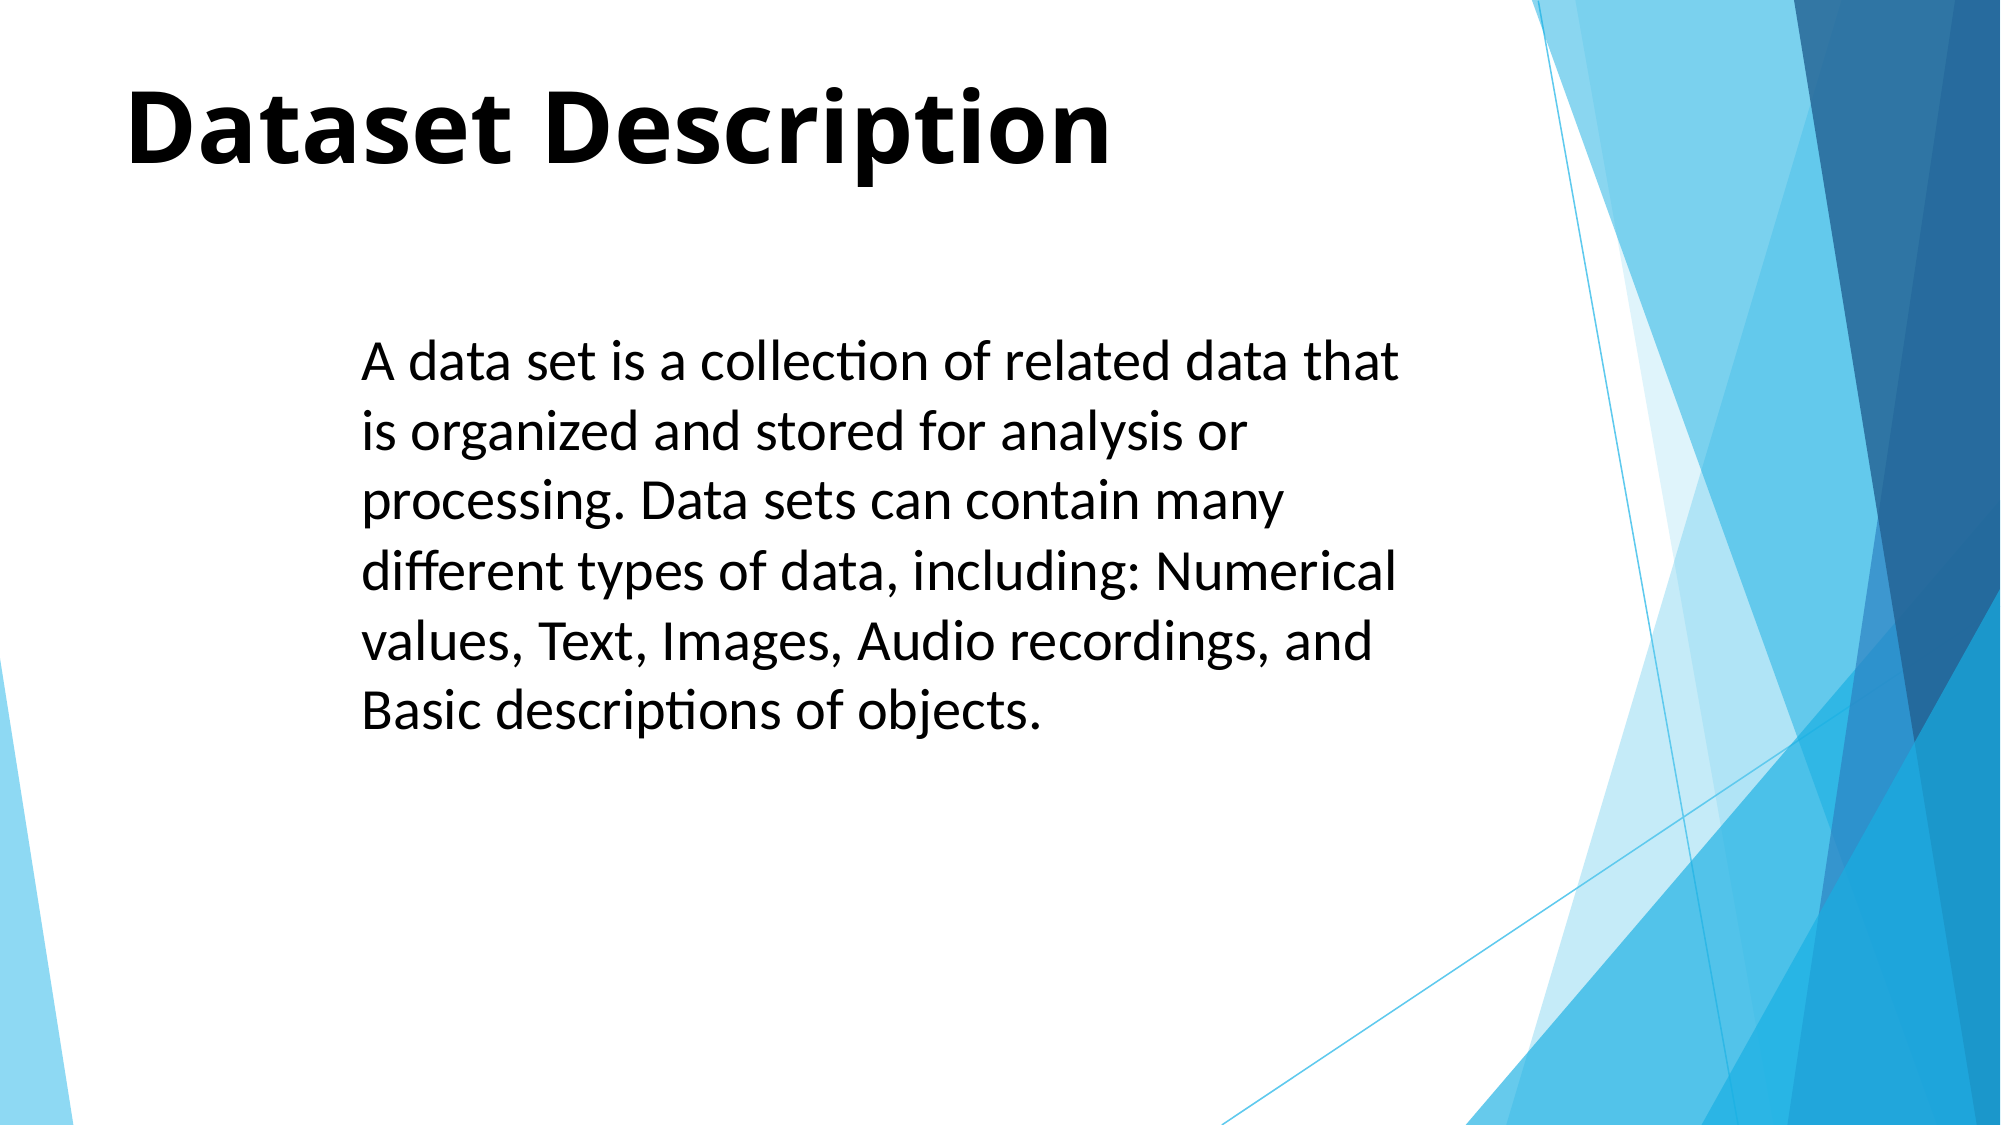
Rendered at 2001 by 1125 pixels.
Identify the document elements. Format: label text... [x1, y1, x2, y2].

text_box A data set is a collection of related data that is organized and stored for analysis or processing. Data sets can contain many different types of data, including: Numerical values, Text, Images, Audio recordings, and Basic descriptions of objects. [346, 314, 1431, 819]
title Dataset Description [123, 63, 1877, 182]
